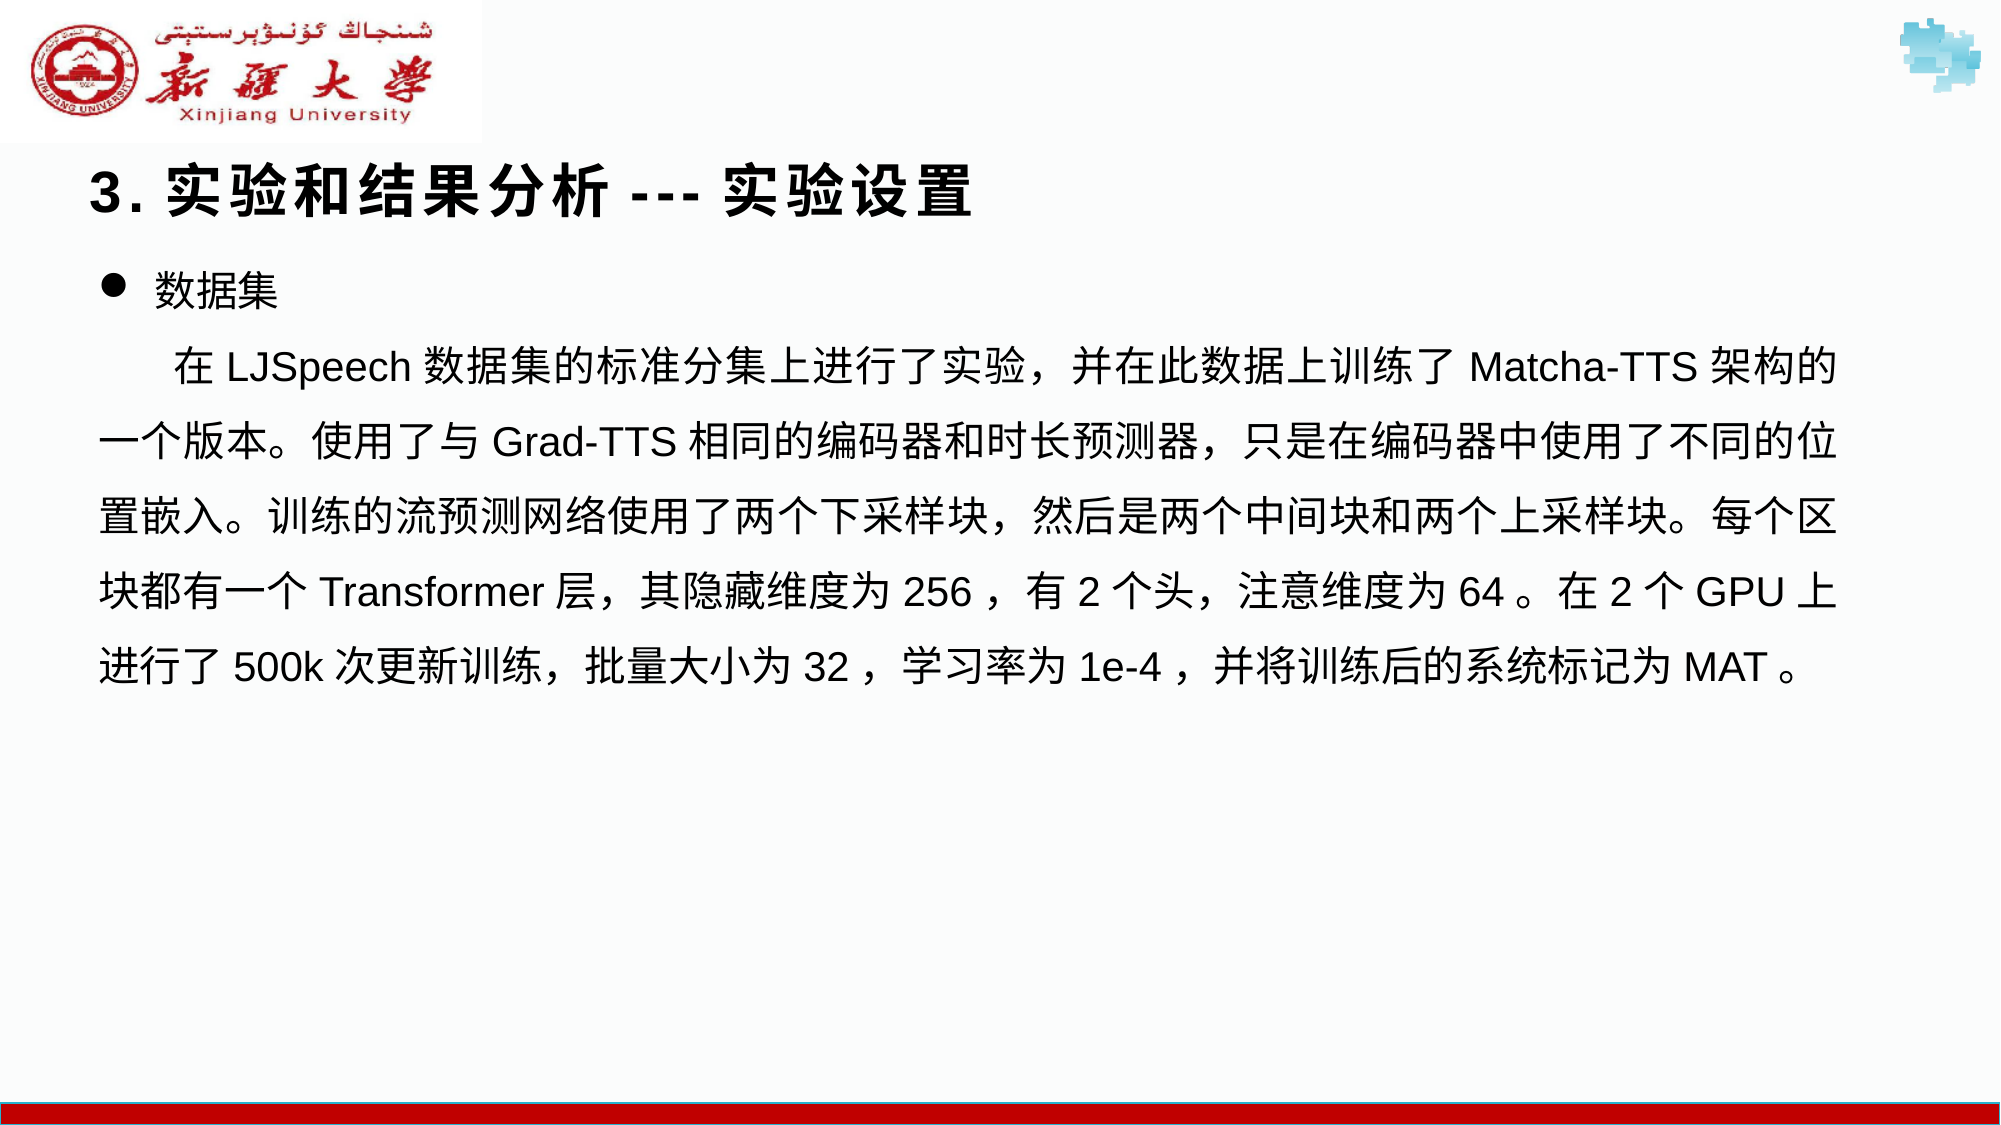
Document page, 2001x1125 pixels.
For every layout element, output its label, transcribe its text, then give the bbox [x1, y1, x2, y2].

text_box [0, 1102, 2000, 1125]
picture [1881, 0, 2000, 112]
text_box 数据集 在LJSpeech数据集的标准分集上进行了实验，并在此数据上训练了Matcha-TTS架构的一个版本。使用了与Grad-TTS相同的编码器和时长预测器，只是在编码器中使用了不同的位置嵌入。训练的流预测网络使用了两个下采样块，然后是两个中间块和两个上采样块。每个区块都有一个Transformer层，其隐藏维度为256，有2个头，注意维度为64。在2个GPU上进行了500k次更新训练，批量大小为32，学习率为1e-4，并将训练后的系统标记为MAT。 [83, 232, 1853, 724]
text_box 3.实验和结果分析---实验设置 [74, 130, 1875, 247]
picture [0, 0, 482, 143]
